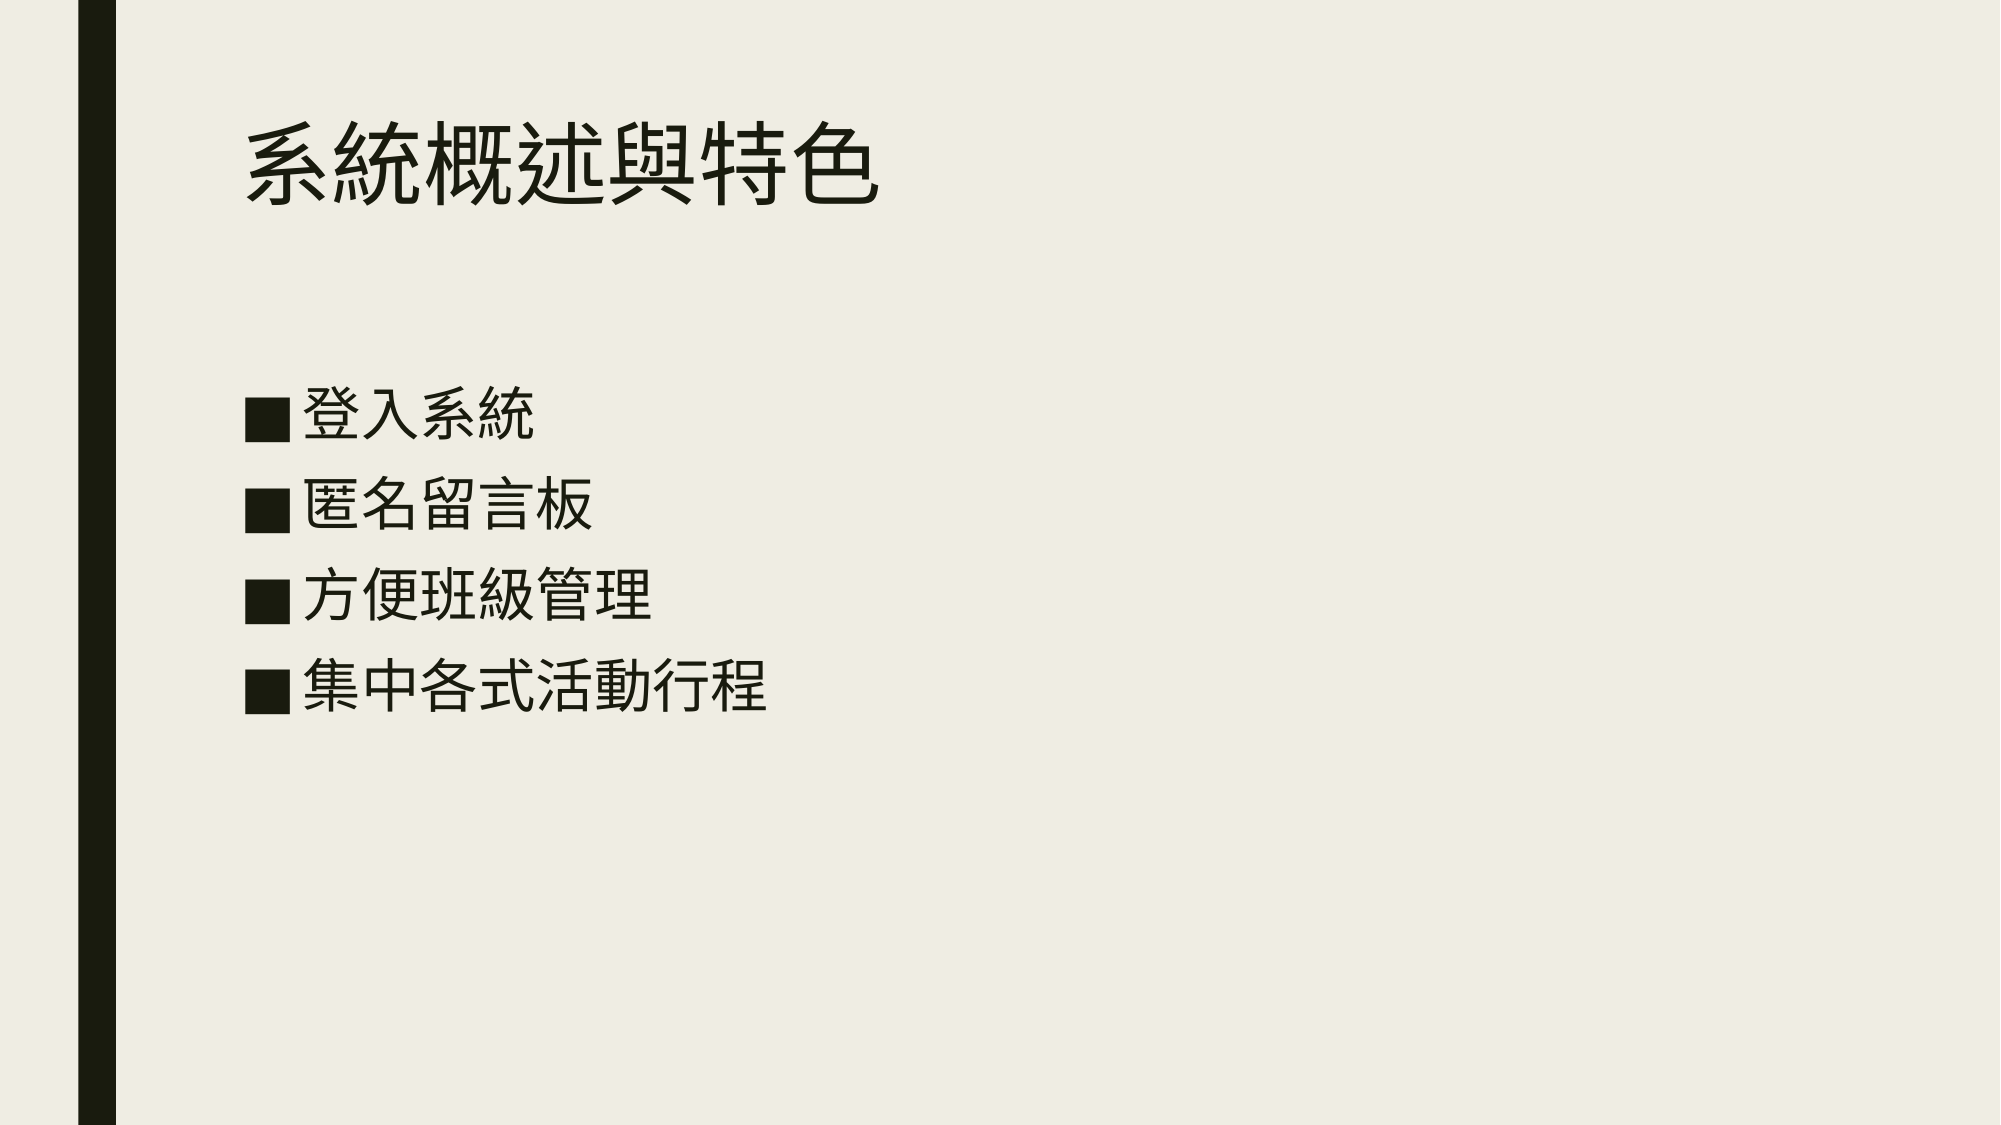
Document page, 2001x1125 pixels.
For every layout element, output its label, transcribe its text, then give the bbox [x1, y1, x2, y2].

title 系統概述與特色 [225, 112, 1800, 357]
list 登入系統 匿名留言板 方便班級管理 集中各式活動行程 [225, 375, 1800, 963]
